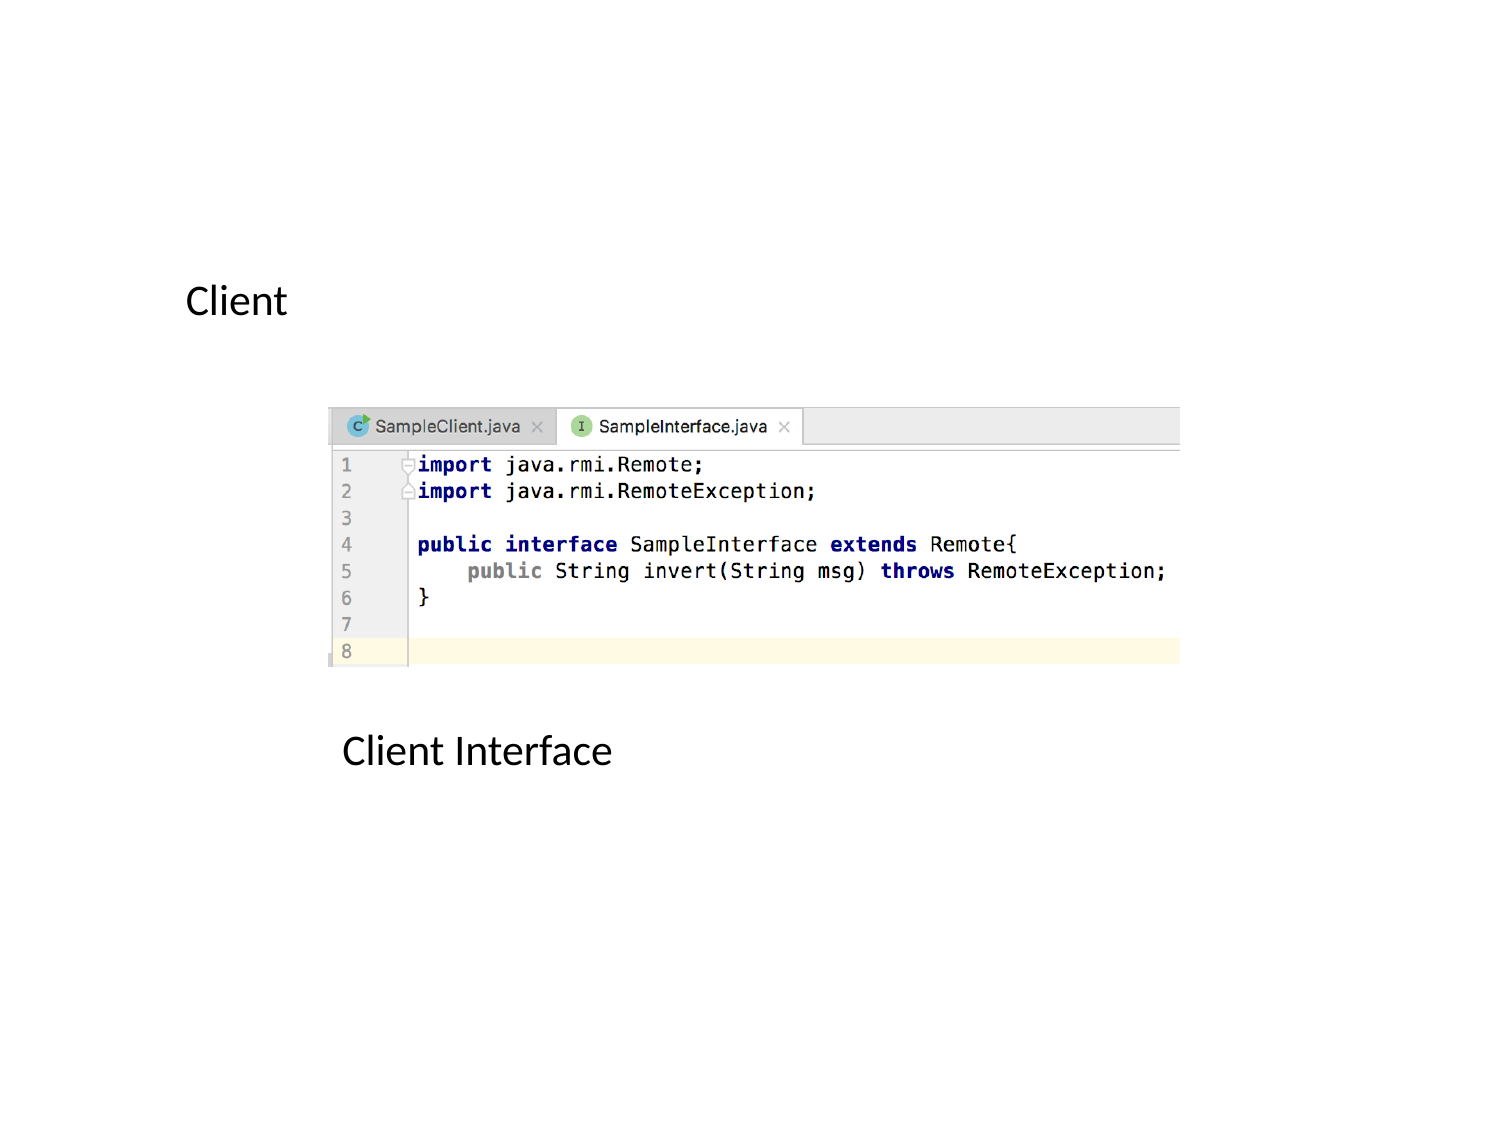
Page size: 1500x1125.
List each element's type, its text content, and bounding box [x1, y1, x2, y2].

text_box Client [171, 264, 365, 332]
picture [328, 407, 1180, 668]
text_box Client Interface [327, 713, 1313, 782]
